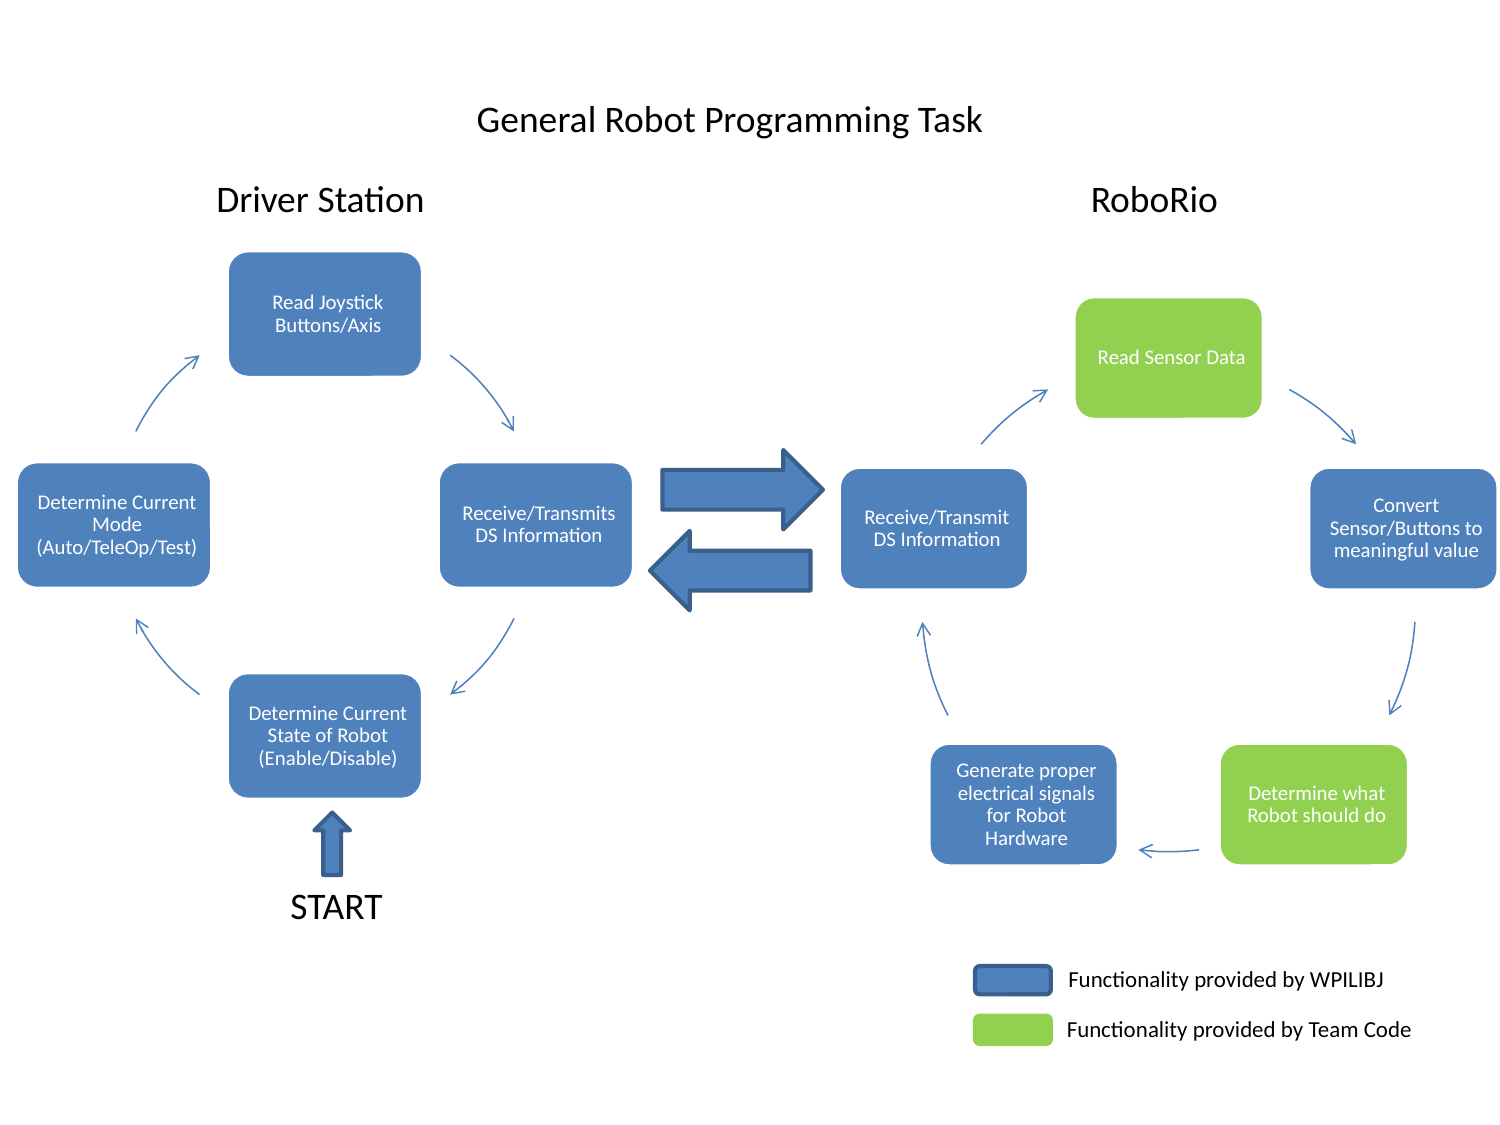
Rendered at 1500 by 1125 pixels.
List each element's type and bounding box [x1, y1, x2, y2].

text_box [0, 87, 1500, 1051]
